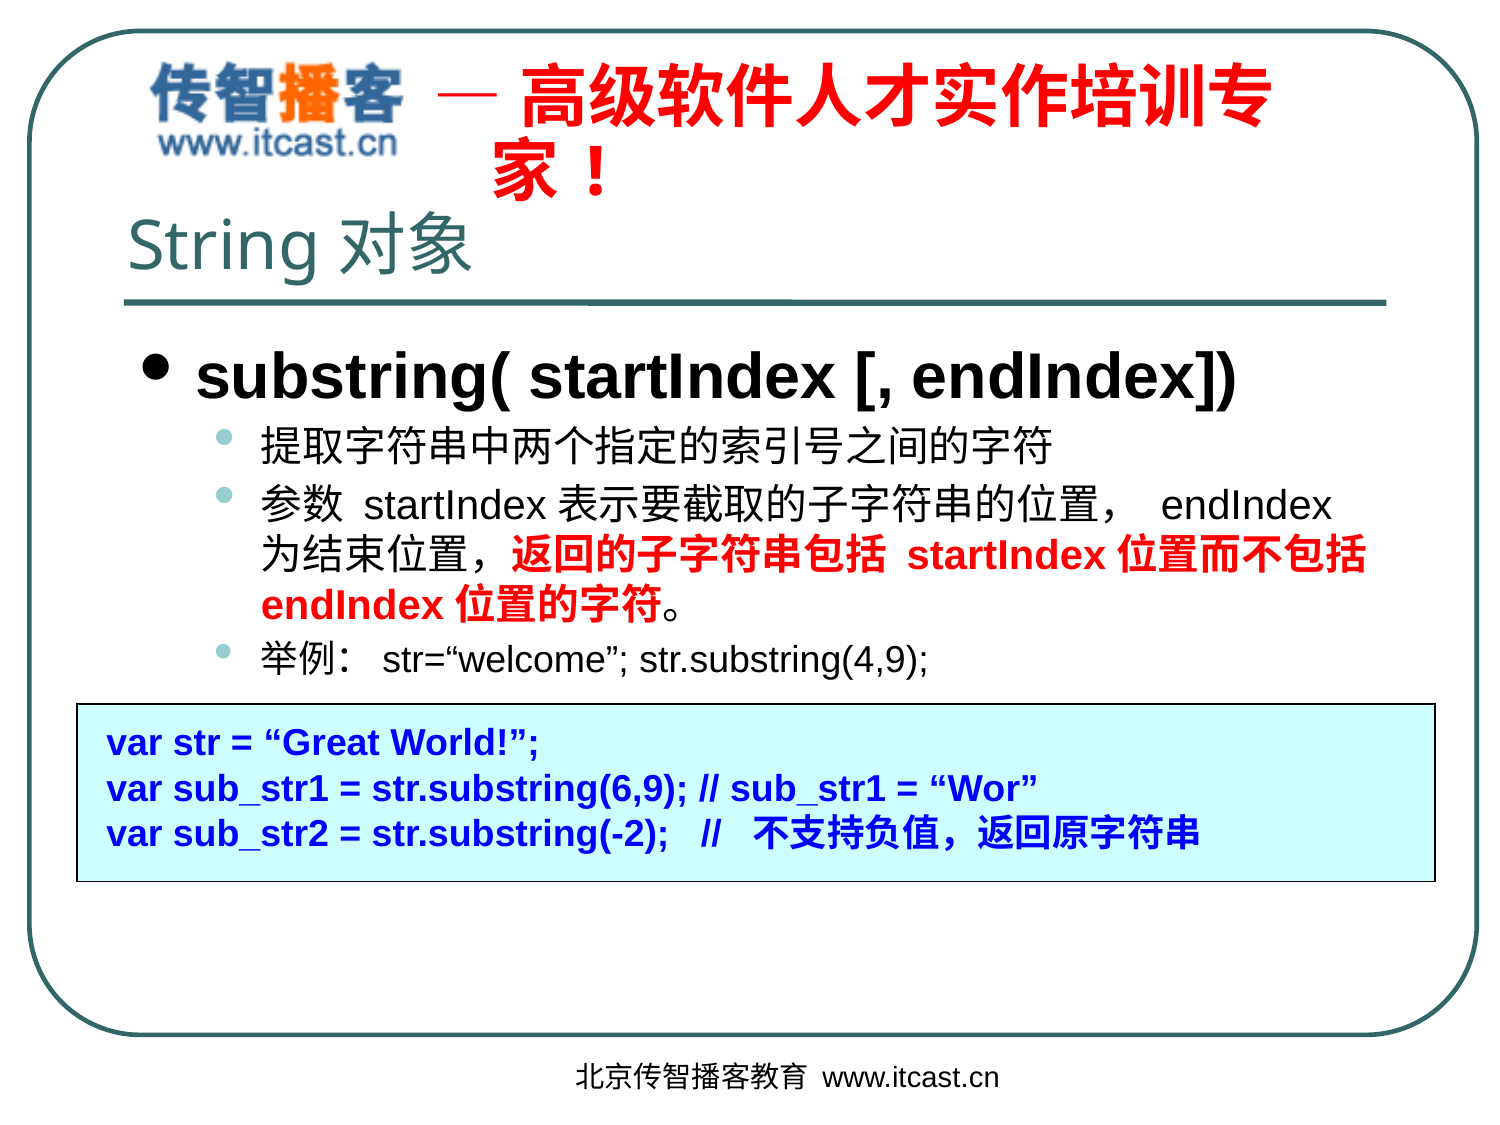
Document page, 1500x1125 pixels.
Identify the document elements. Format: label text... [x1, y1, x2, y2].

text_box var str = “Great World!”; var sub_str1 = str.substring(6,9); // sub_str1 = “Wor” var sub_str2 = str.substring(-2); // 不支持负值，返回原字符串 [76, 704, 1436, 882]
title String对象 [111, 54, 1375, 292]
list substring( startIndex [, endIndex]) 提取字符串中两个指定的索引号之间的字符 参数 startIndex表示要截取的子字符串的位置， endIndex为结束位置，返回的子字符串包括 startIndex位置而不包括 endIndex位置的字符。 举例：str=“welcome”; str.substring(4,9); [123, 326, 1387, 704]
